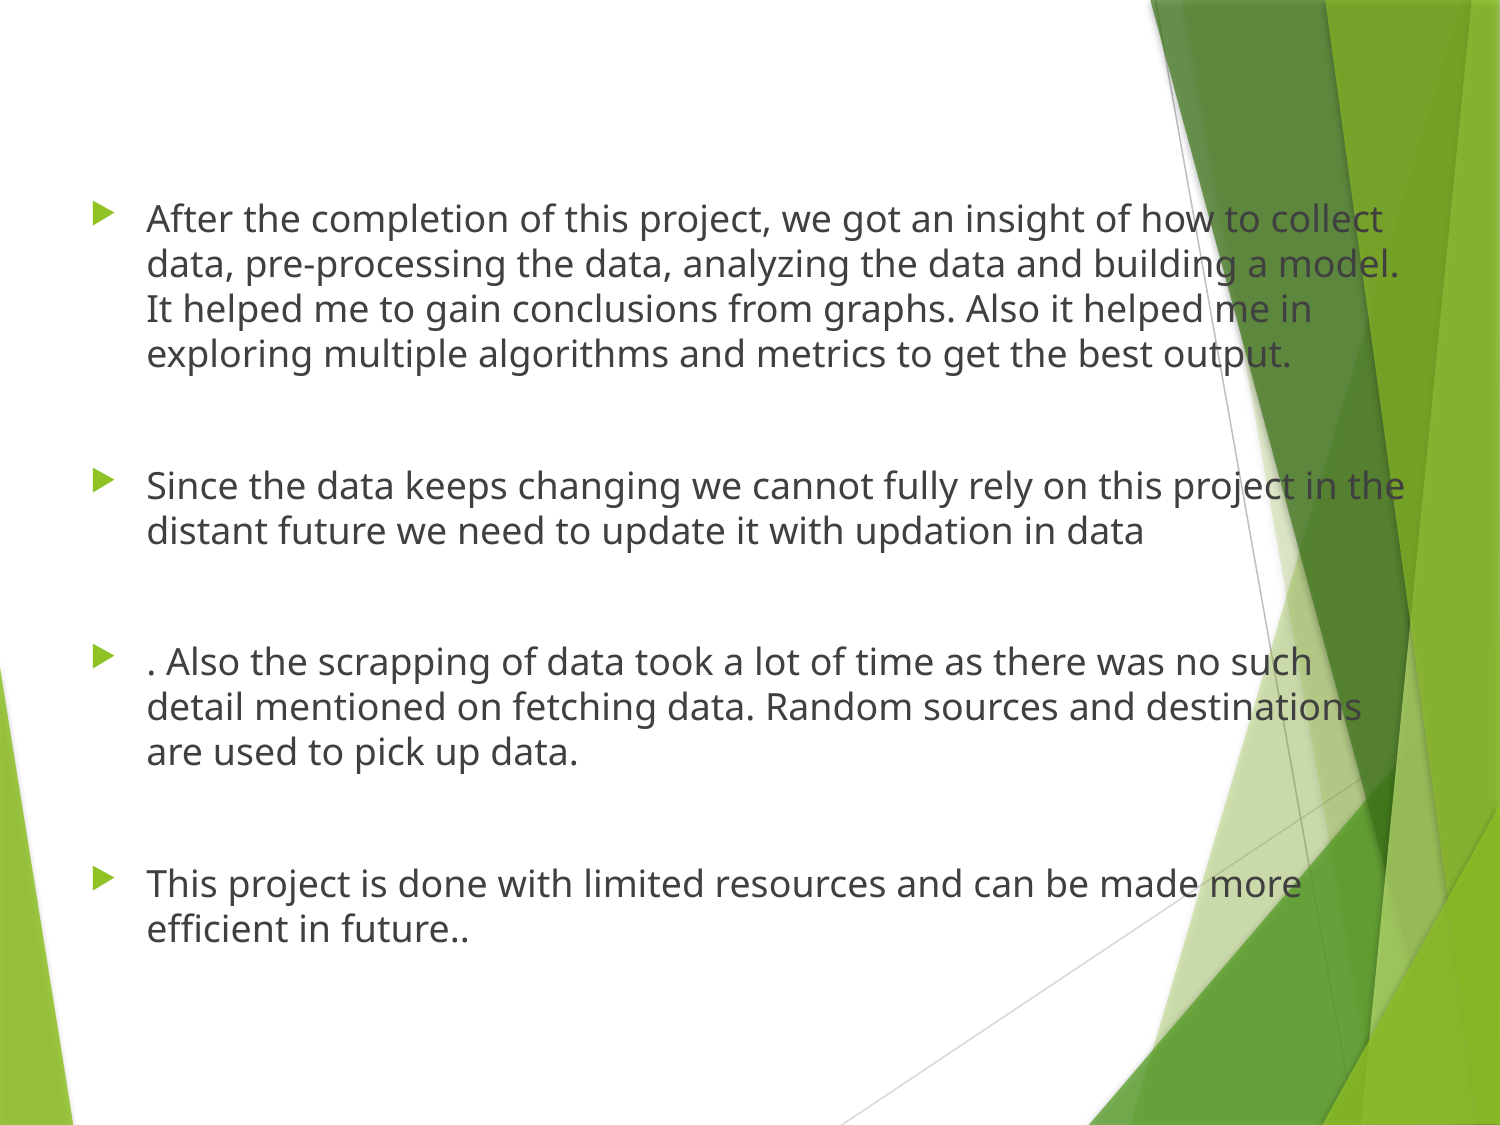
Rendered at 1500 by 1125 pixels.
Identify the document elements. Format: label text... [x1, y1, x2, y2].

list After the completion of this project, we got an insight of how to collect data, pre-processing the data, analyzing the data and building a model. It helped me to gain conclusions from graphs. Also it helped me in exploring multiple algorithms and metrics to get the best output. Since the data keeps changing we cannot fully rely on this project in the distant future we need to update it with updation in data . Also the scrapping of data took a lot of time as there was no such detail mentioned on fetching data. Random sources and destinations are used to pick up data. This project is done with limited resources and can be made more efficient in future.. [75, 187, 1425, 1038]
